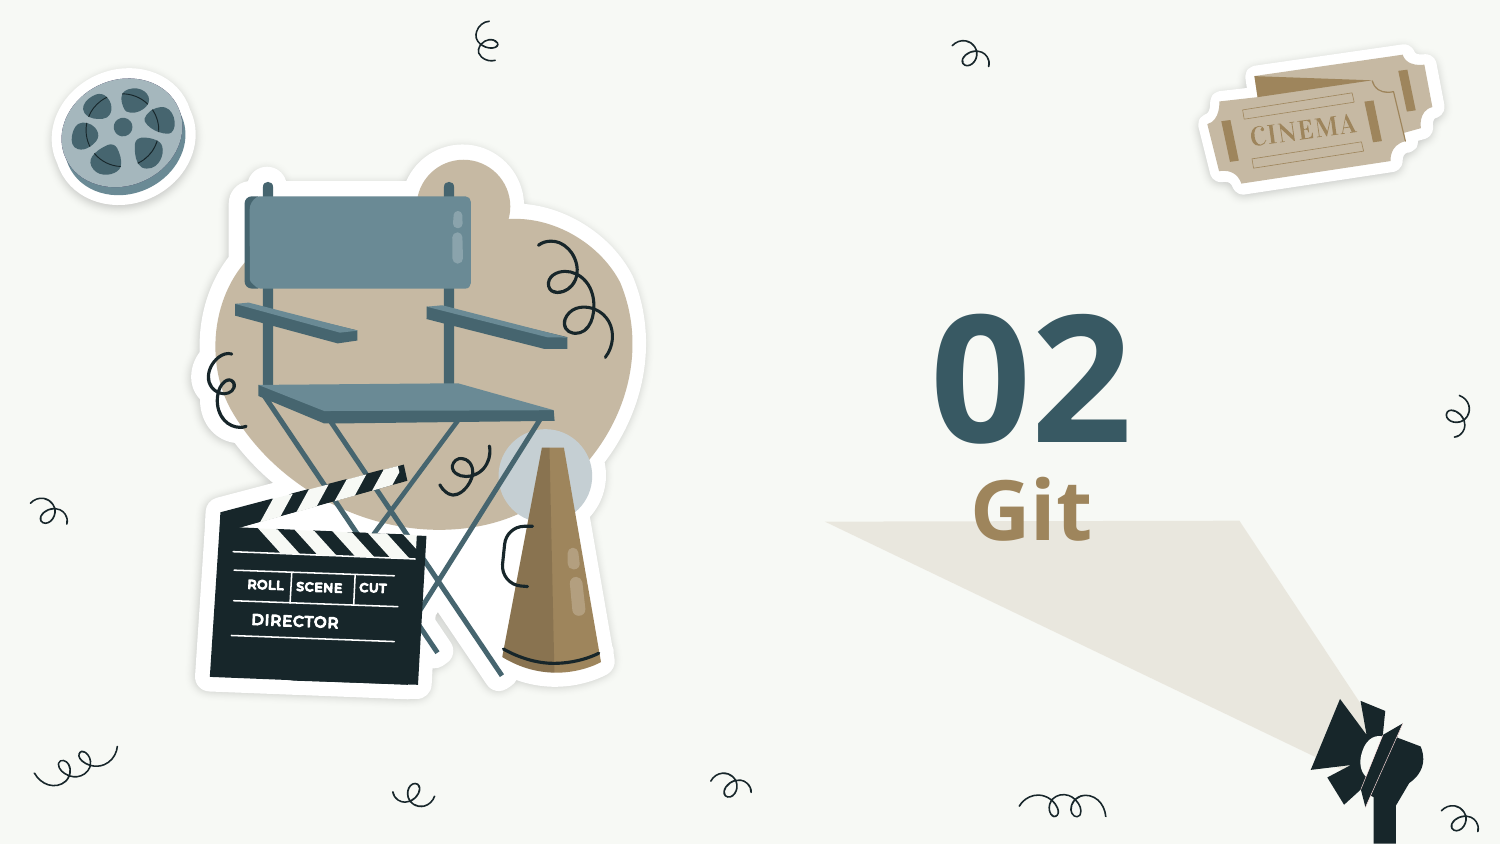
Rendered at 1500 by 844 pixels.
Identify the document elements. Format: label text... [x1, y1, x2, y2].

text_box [188, 144, 664, 700]
title Git [802, 422, 1262, 573]
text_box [55, 78, 192, 195]
title 02 [802, 218, 1262, 422]
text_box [1203, 50, 1440, 189]
text_box [1444, 805, 1480, 833]
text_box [824, 520, 1441, 844]
